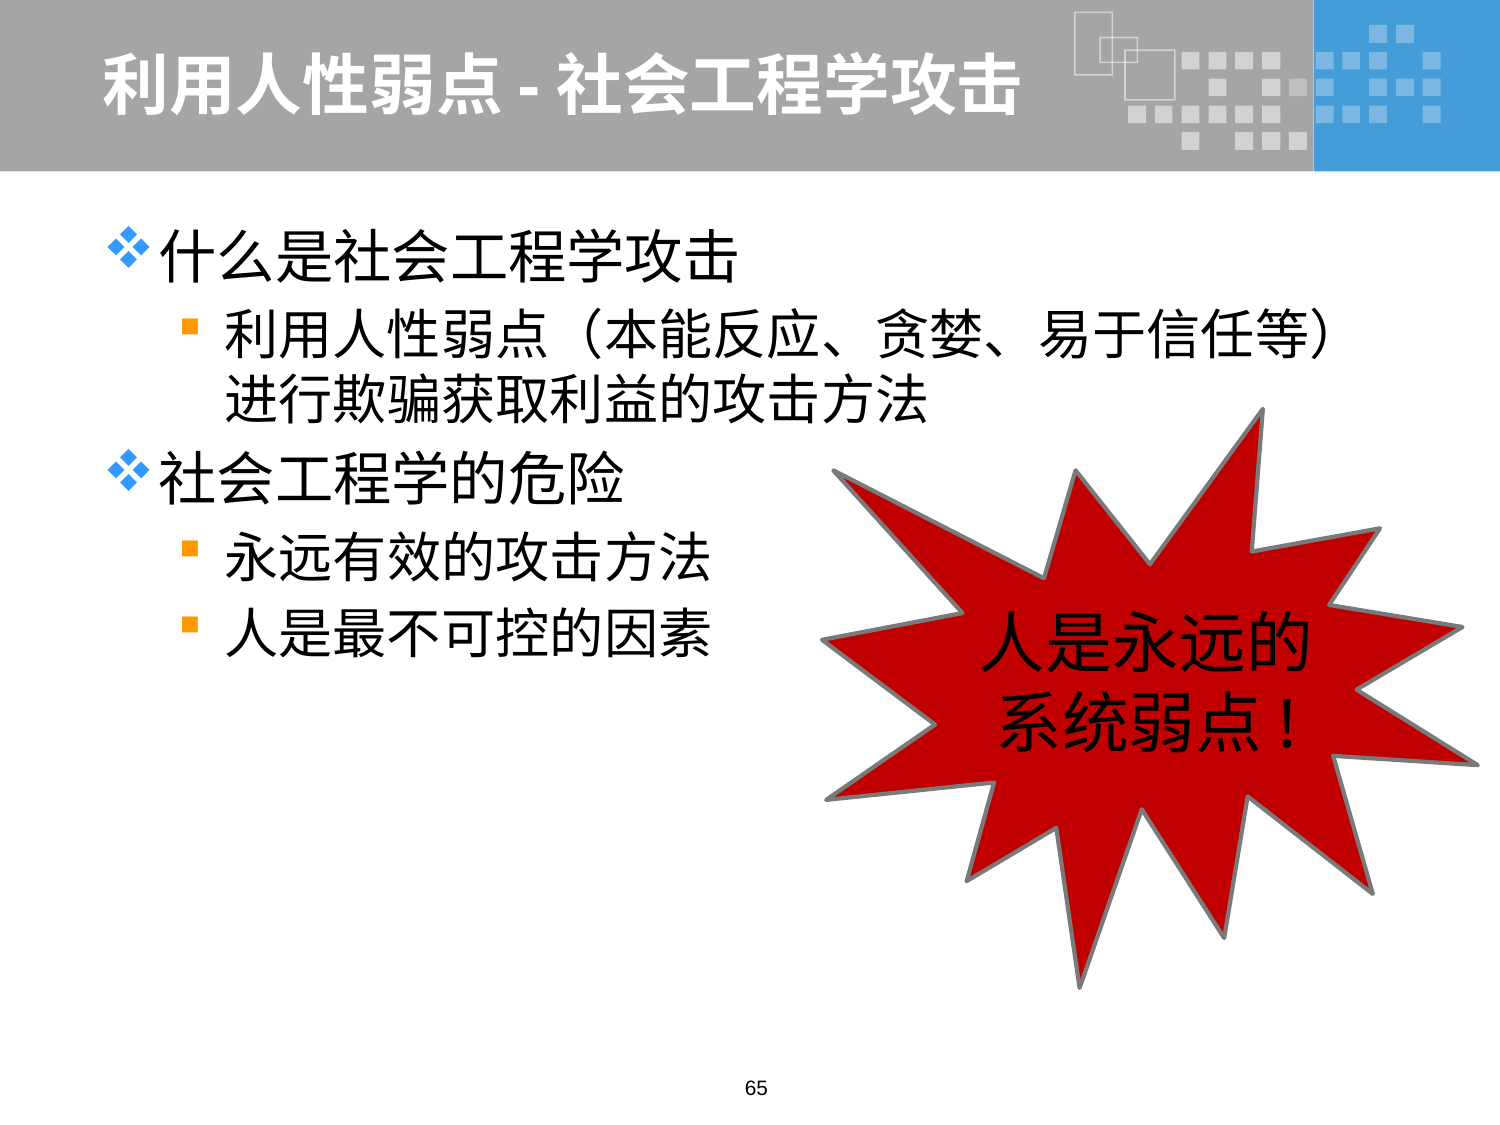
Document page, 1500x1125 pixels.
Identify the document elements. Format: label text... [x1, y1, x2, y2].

text_box 人是永远的系统弱点! [820, 406, 1480, 991]
slide_number 65 [687, 1066, 826, 1111]
list 什么是社会工程学攻击 利用人性弱点（本能反应、贪婪、易于信任等）进行欺骗获取利益的攻击方法 社会工程学的危险 永远有效的攻击方法 人是最不可控的因素 [87, 212, 1432, 1050]
title 利用人性弱点-社会工程学攻击 [87, 42, 1252, 123]
